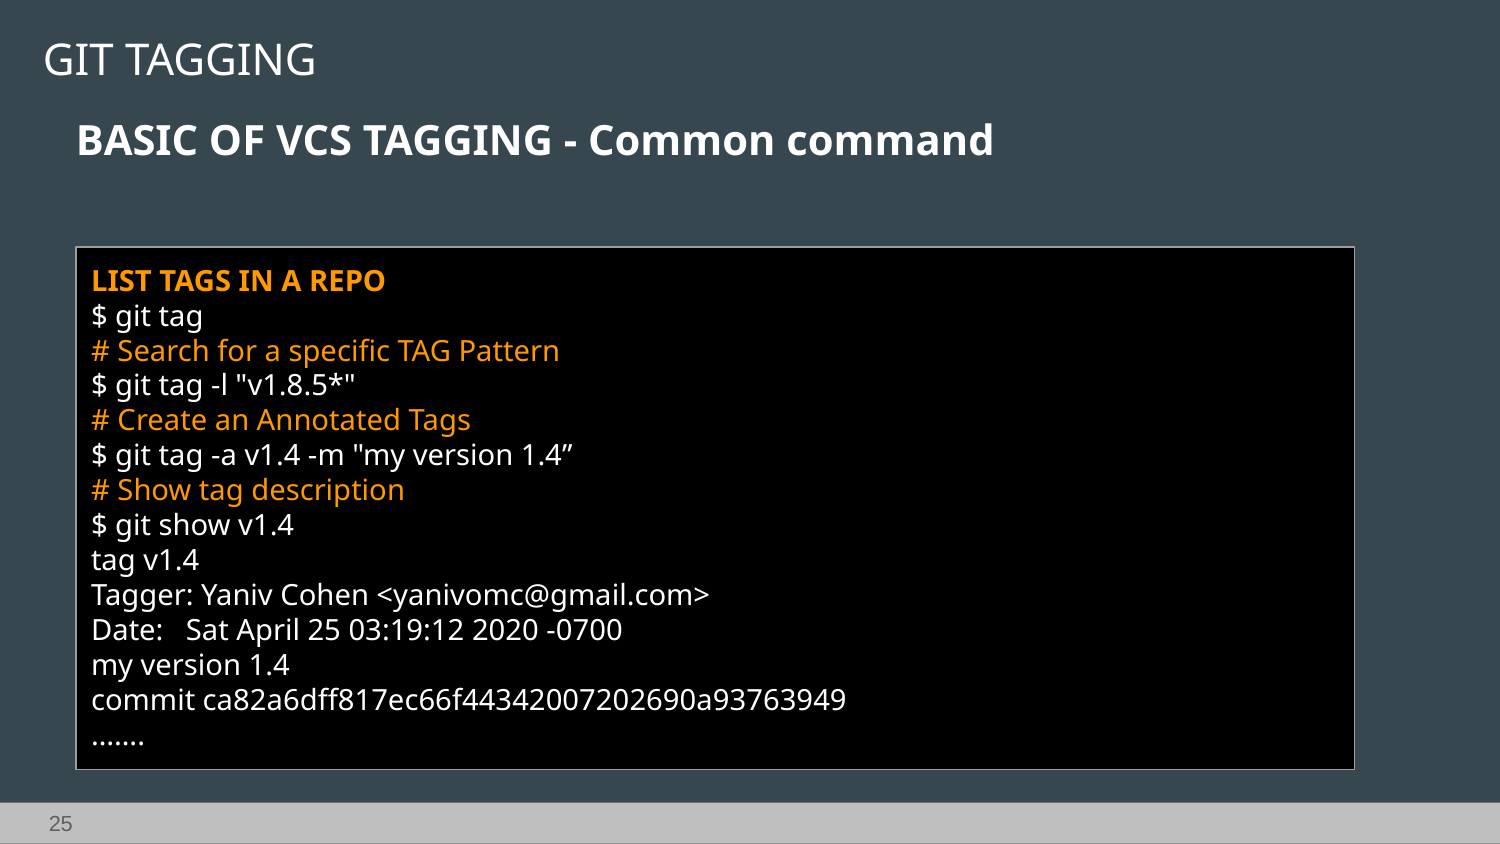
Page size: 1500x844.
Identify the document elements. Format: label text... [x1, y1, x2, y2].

text_box LIST TAGS IN A REPO $ git tag # Search for a specific TAG Pattern $ git tag -l "v1.8.5*" # Create an Annotated Tags $ git tag -a v1.4 -m "my version 1.4” # Show tag description $ git show v1.4 tag v1.4 Tagger: Yaniv Cohen <yanivomc@gmail.com> Date: Sat April 25 03:19:12 2020 -0700 my version 1.4 commit ca82a6dff817ec66f44342007202690a93763949 ……. [76, 246, 1355, 770]
list BASIC OF VCS TAGGING - Common command [0, 84, 1486, 186]
list GIT TAGGING [27, 12, 631, 96]
